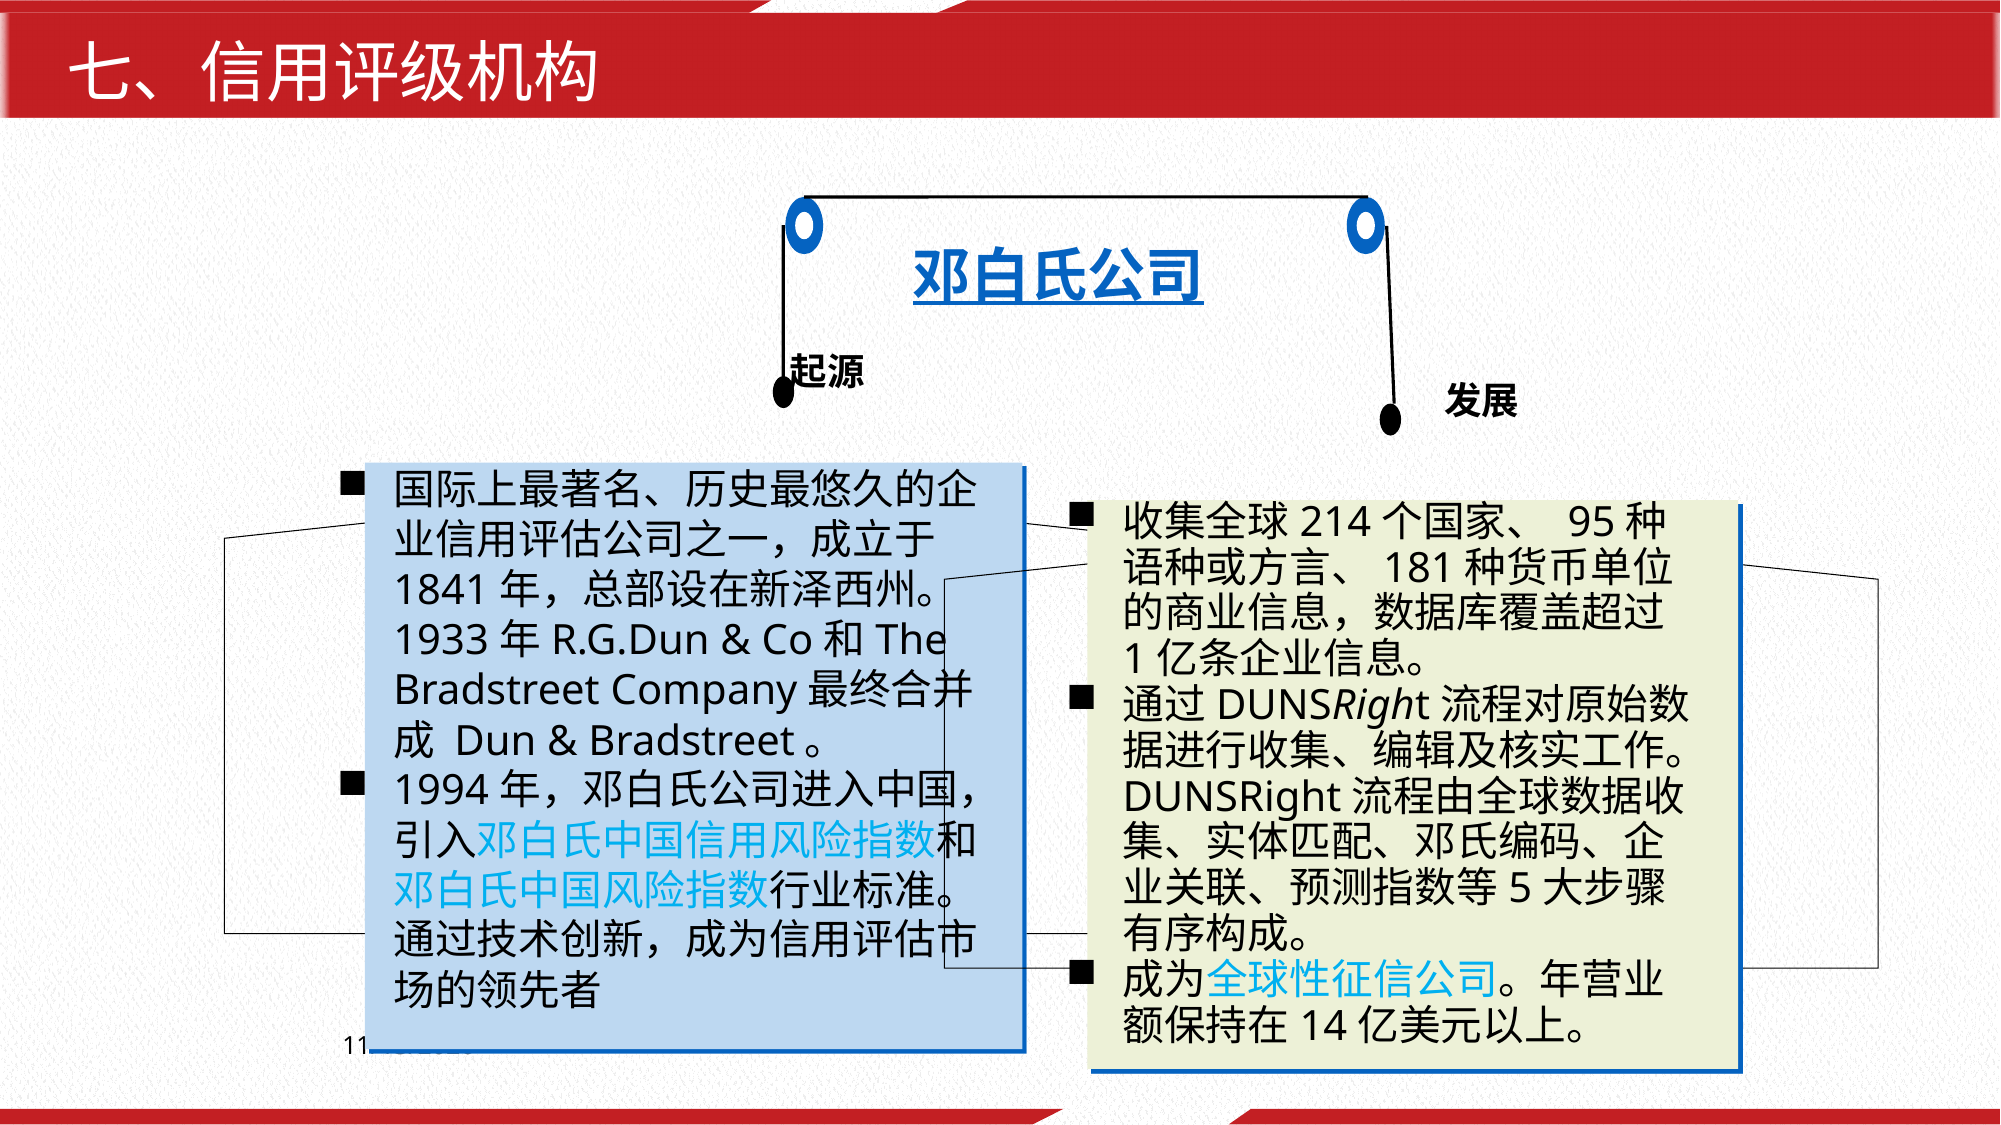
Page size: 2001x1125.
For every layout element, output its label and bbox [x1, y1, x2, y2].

text_box [0, 0, 2000, 12]
text_box [247, 193, 1753, 1088]
picture [0, 12, 2000, 118]
text_box [0, 118, 2000, 1125]
